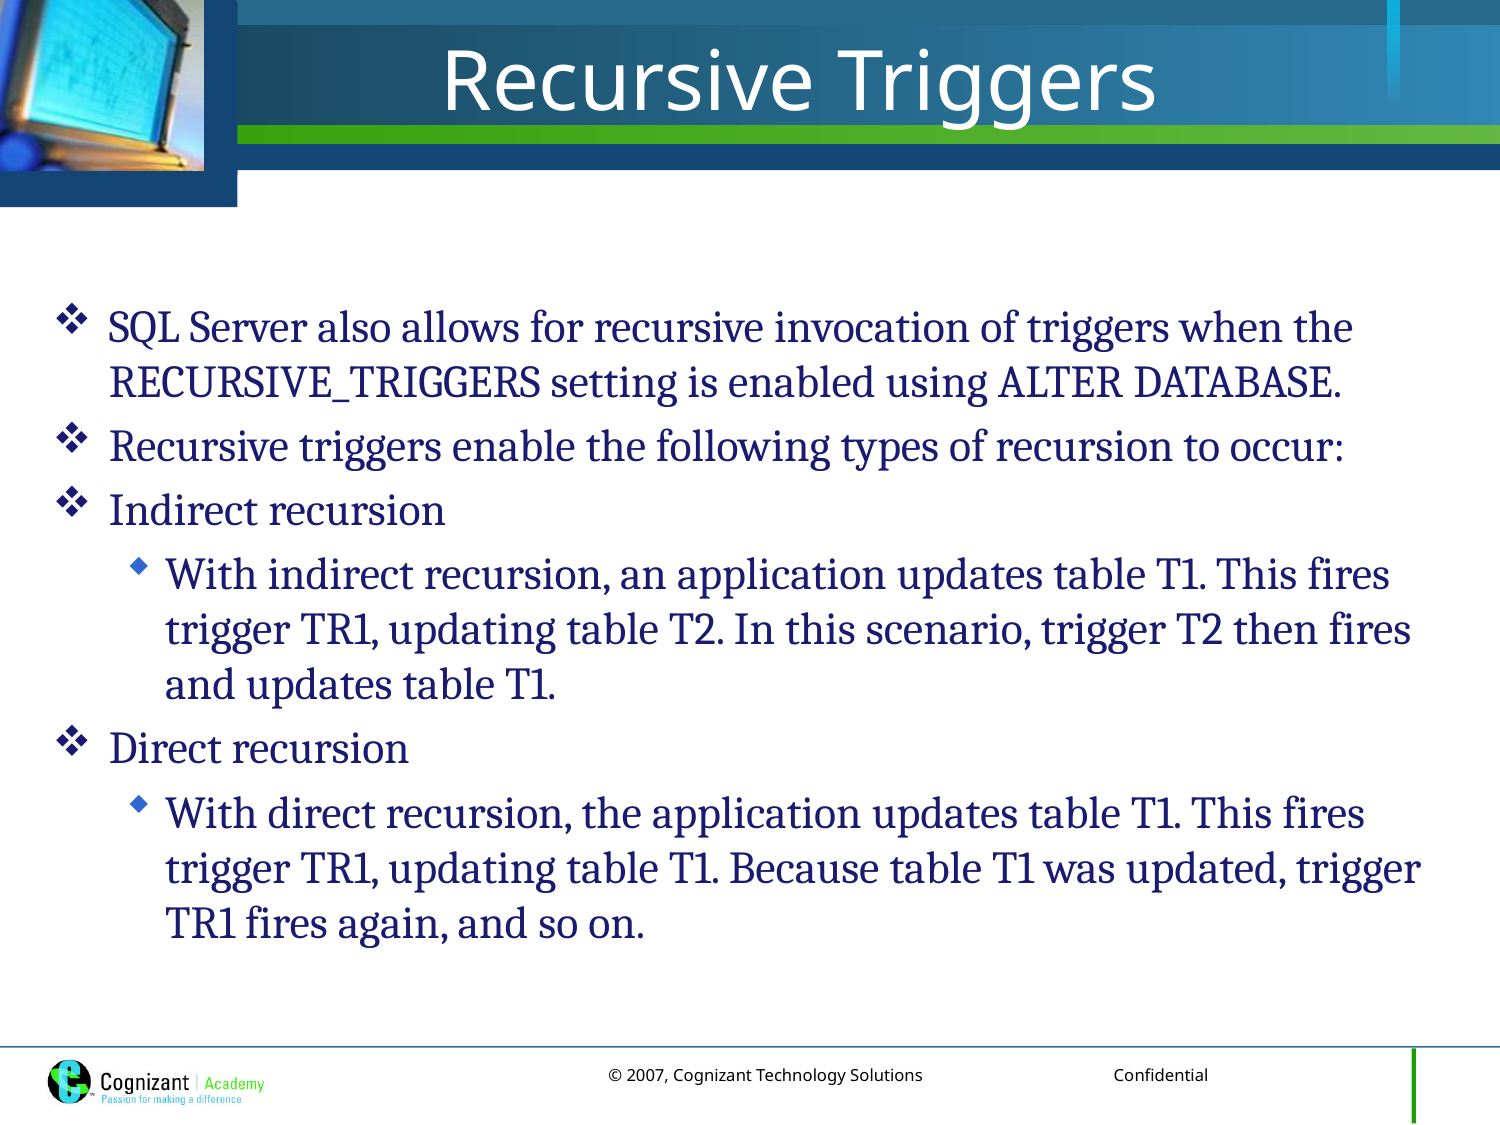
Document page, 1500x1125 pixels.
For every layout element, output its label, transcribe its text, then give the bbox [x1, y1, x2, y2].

picture [35, 1050, 275, 1119]
list SQL Server also allows for recursive invocation of triggers when the RECURSIVE_TRIGGERS setting is enabled using ALTER DATABASE. Recursive triggers enable the following types of recursion to occur: Indirect recursion With indirect recursion, an application updates table T1. This fires trigger TR1, updating table T2. In this scenario, trigger T2 then fires and updates table T1. Direct recursion With direct recursion, the application updates table T1. This fires trigger TR1, updating table T1. Because table T1 was updated, trigger TR1 fires again, and so on. [37, 224, 1463, 1037]
picture [0, 0, 204, 171]
title Recursive Triggers [237, 33, 1363, 122]
